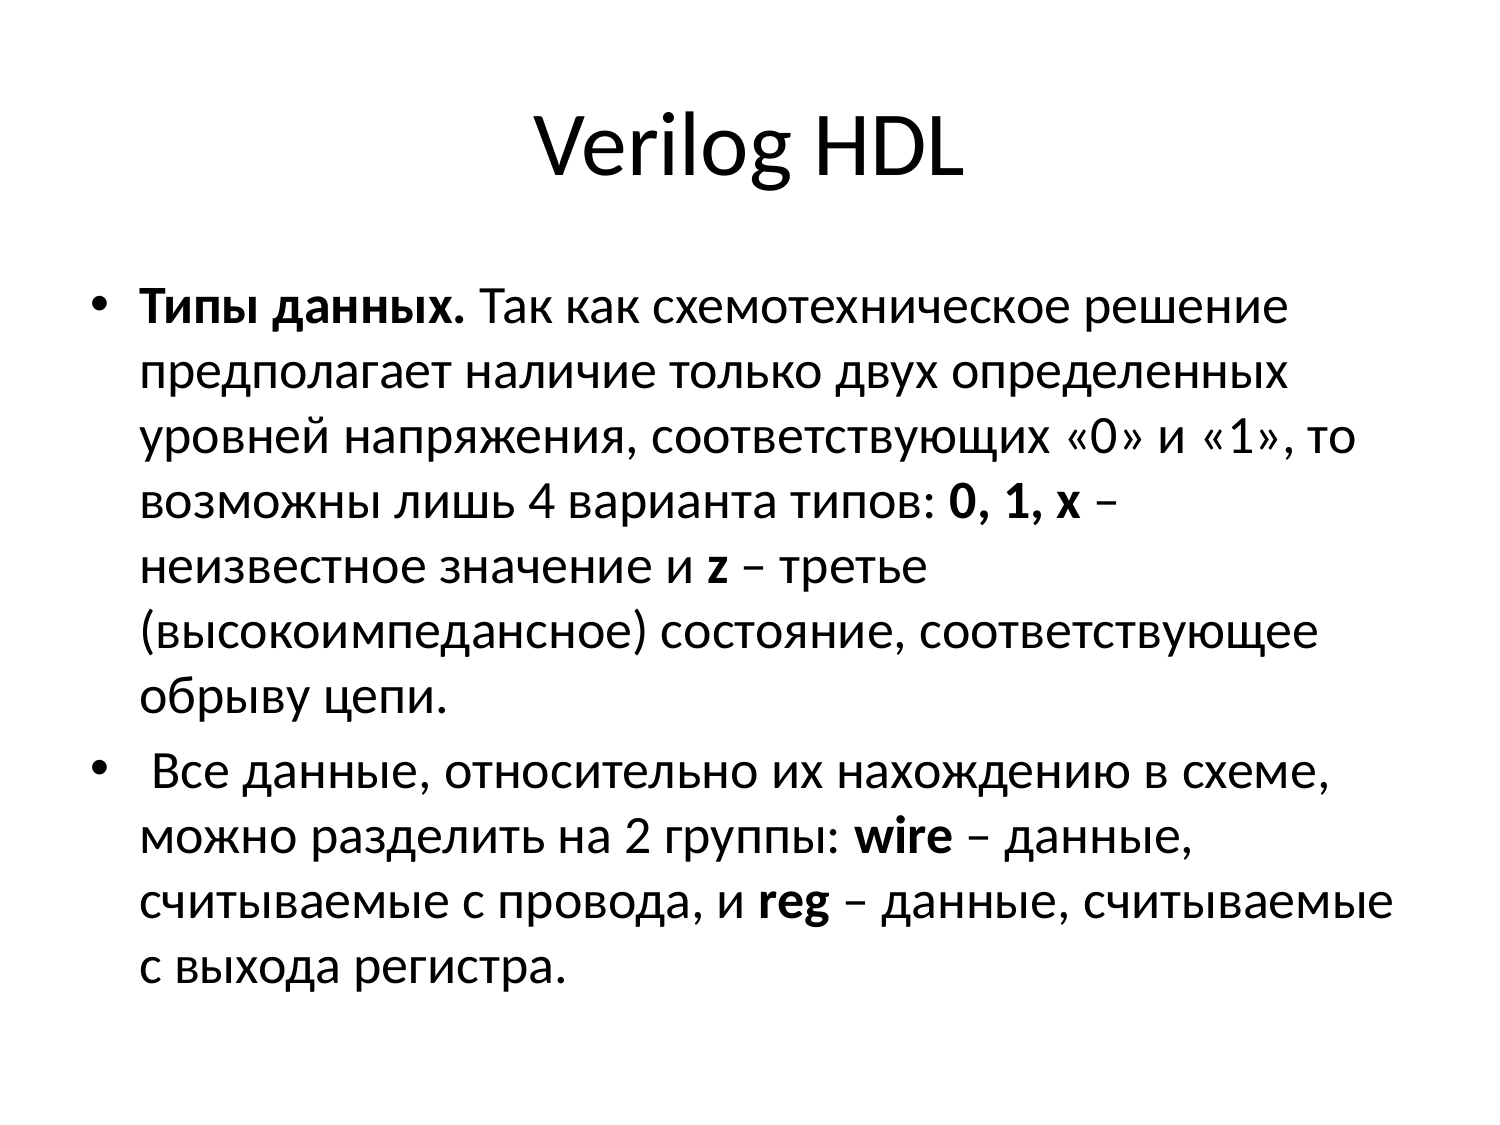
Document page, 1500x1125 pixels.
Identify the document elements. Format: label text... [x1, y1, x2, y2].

title Verilog HDL [75, 45, 1425, 233]
list Типы данных. Так как схемотехническое решение предполагает наличие только двух определенных уровней напряжения, соответствующих «0» и «1», то возможны лишь 4 варианта типов: 0, 1, x – неизвестное значение и z – третье (высокоимпедансное) состояние, соответствующее обрыву цепи. Все данные, относительно их нахождению в схеме, можно разделить на 2 группы: wire – данные, считываемые с провода, и reg – данные, считываемые с выхода регистра. [75, 262, 1425, 1005]
